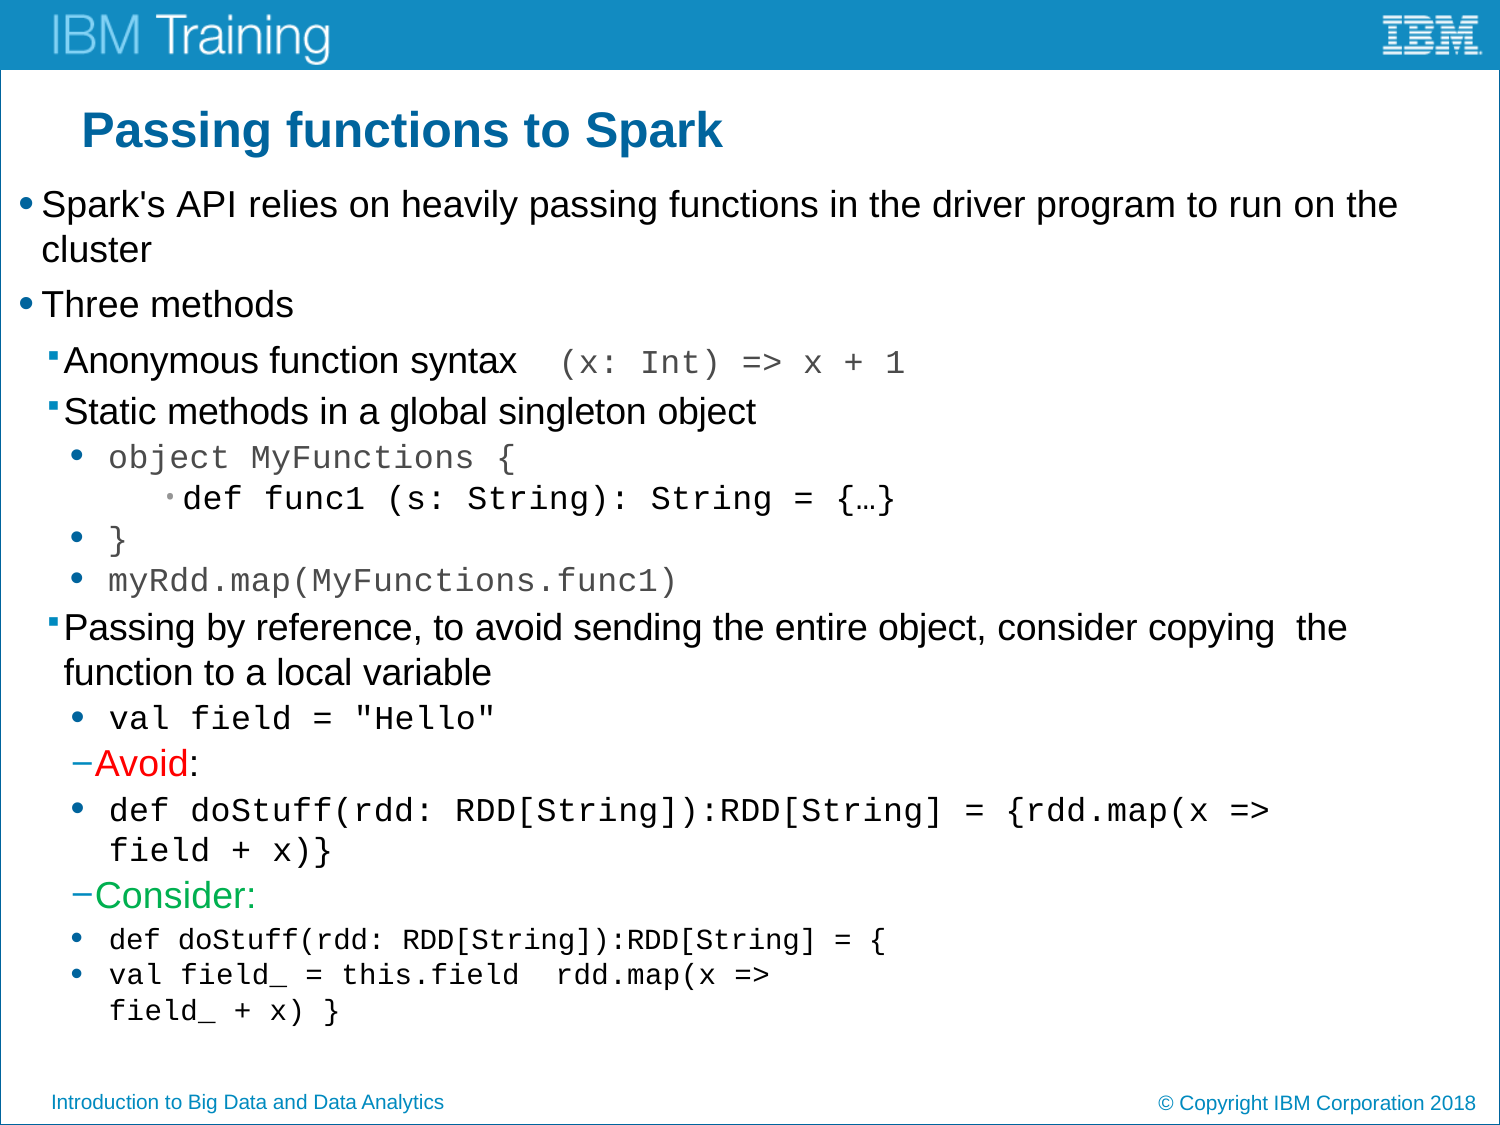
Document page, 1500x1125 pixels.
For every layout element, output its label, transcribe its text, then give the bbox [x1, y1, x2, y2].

picture [0, 0, 1500, 70]
picture [1167, 1096, 1173, 1109]
list Spark's API relies on heavily passing functions in the driver program to run on the cluster Three methods Anonymous function syntax (x: Int) => x + 1 Static methods in a global singleton object object MyFunctions { def func1 (s: String): String = {…} } myRdd.map(MyFunctions.func1) Passing by reference, to avoid sending the entire object, consider copying the function to a local variable val field = "Hello" Avoid: def doStuff(rdd: RDD[String]):RDD[String] = {rdd.map(x => field + x)} Consider: def doStuff(rdd: RDD[String]):RDD[String] = { val field_ = this.field rdd.map(x => field_ + x) } [0, 172, 1500, 1052]
title Passing functions to Spark [36, 75, 1485, 172]
picture [1158, 1095, 1166, 1109]
